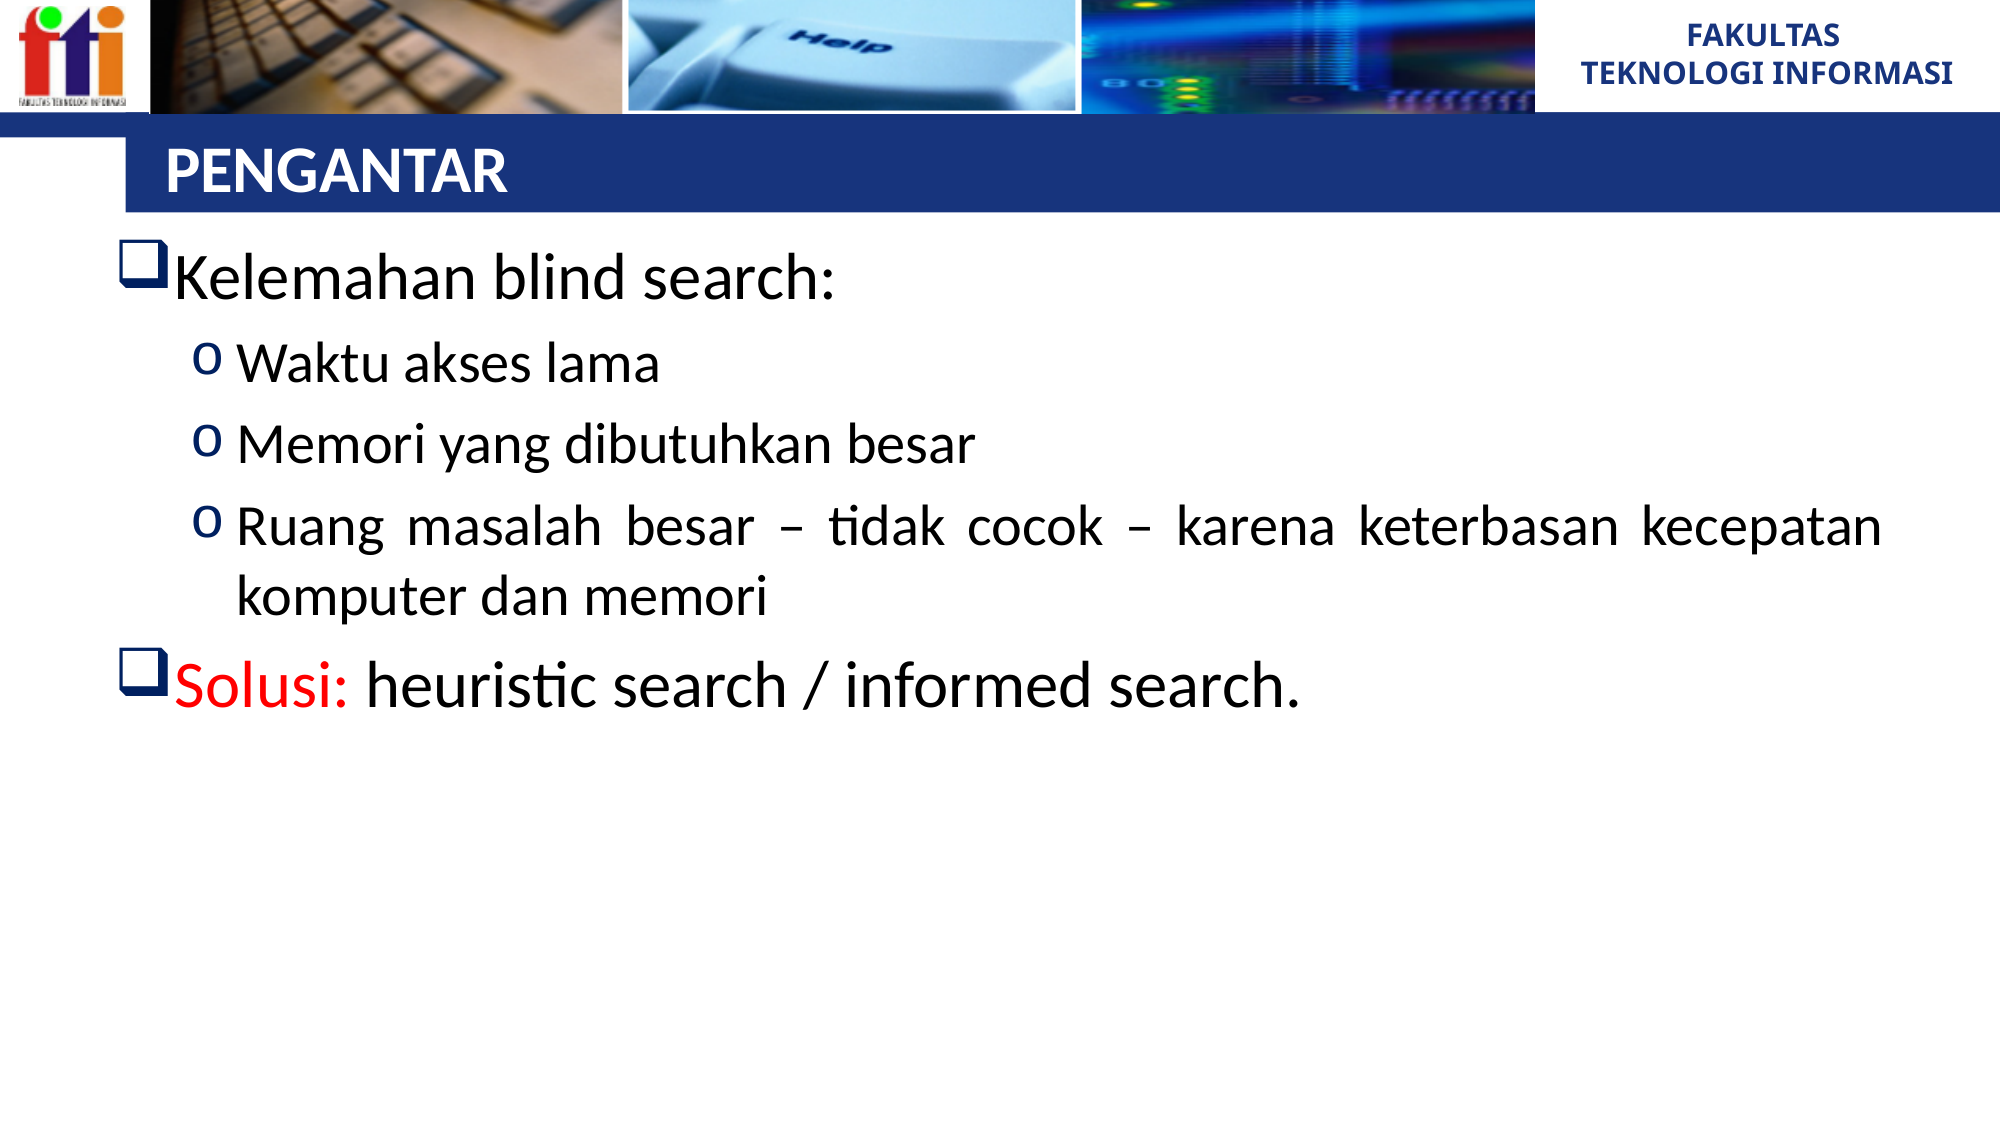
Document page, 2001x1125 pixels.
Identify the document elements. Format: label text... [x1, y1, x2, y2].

picture [19, 6, 126, 106]
list Kelemahan blind search: Waktu akses lama Memori yang dibutuhkan besar Ruang masalah besar – tidak cocok – karena keterbasan kecepatan komputer dan memori Solusi: heuristic search / informed search. [99, 224, 1901, 1038]
picture [149, 0, 1535, 114]
title PENGANTAR [149, 119, 1934, 213]
